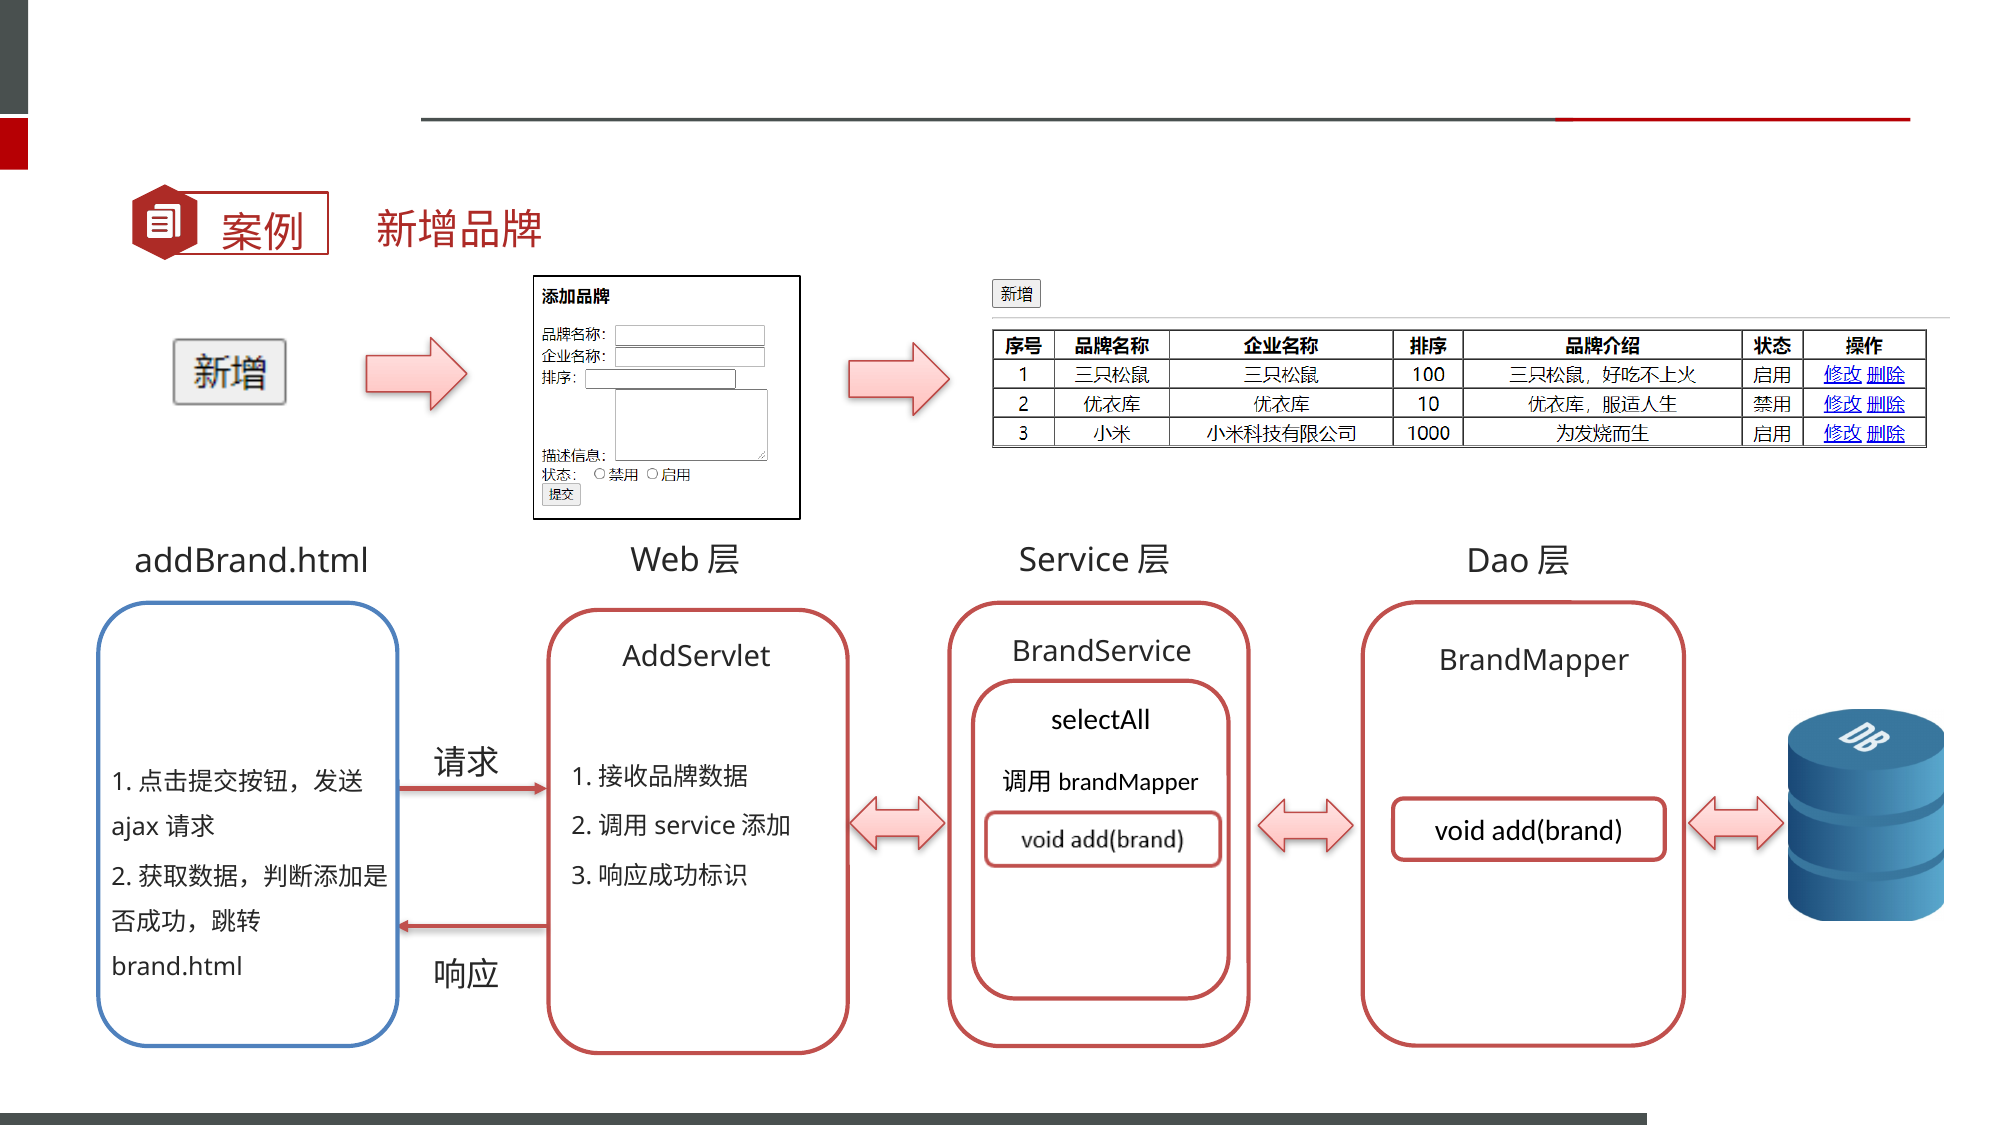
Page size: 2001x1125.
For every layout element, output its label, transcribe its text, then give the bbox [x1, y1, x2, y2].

text_box AddServlet [607, 612, 873, 686]
text_box 1.点击提交按钮，发送ajax请求 2.获取数据，判断添加是否成功，跳转brand.html [96, 743, 412, 958]
text_box [365, 336, 468, 411]
text_box addBrand.html [119, 511, 419, 584]
picture [533, 276, 800, 519]
text_box [96, 600, 400, 743]
text_box BrandMapper [1424, 616, 1690, 689]
text_box 请求 [418, 714, 524, 784]
text_box Service层 [1004, 510, 1229, 583]
text_box [1360, 600, 1687, 1048]
list 新增品牌 [361, 185, 1873, 271]
text_box Dao层 [1451, 511, 1677, 584]
text_box [96, 958, 400, 1049]
text_box [1688, 796, 1783, 851]
text_box BrandService [997, 607, 1263, 681]
picture [167, 324, 300, 423]
text_box [849, 796, 946, 851]
text_box [947, 600, 1251, 1049]
text_box [1257, 798, 1354, 853]
text_box selectAll 调用brandMapper [970, 681, 1231, 1001]
picture [982, 271, 1950, 459]
text_box [848, 342, 950, 416]
text_box Web层 [615, 510, 841, 583]
text_box 1.接收品牌数据 2.调用service添加 3.响应成功标识 [556, 737, 849, 891]
text_box void add(brand) [1390, 796, 1667, 862]
text_box 响应 [418, 934, 524, 999]
picture [147, 204, 181, 238]
picture [983, 803, 1227, 873]
picture [1788, 709, 1944, 921]
text_box [546, 607, 850, 1056]
